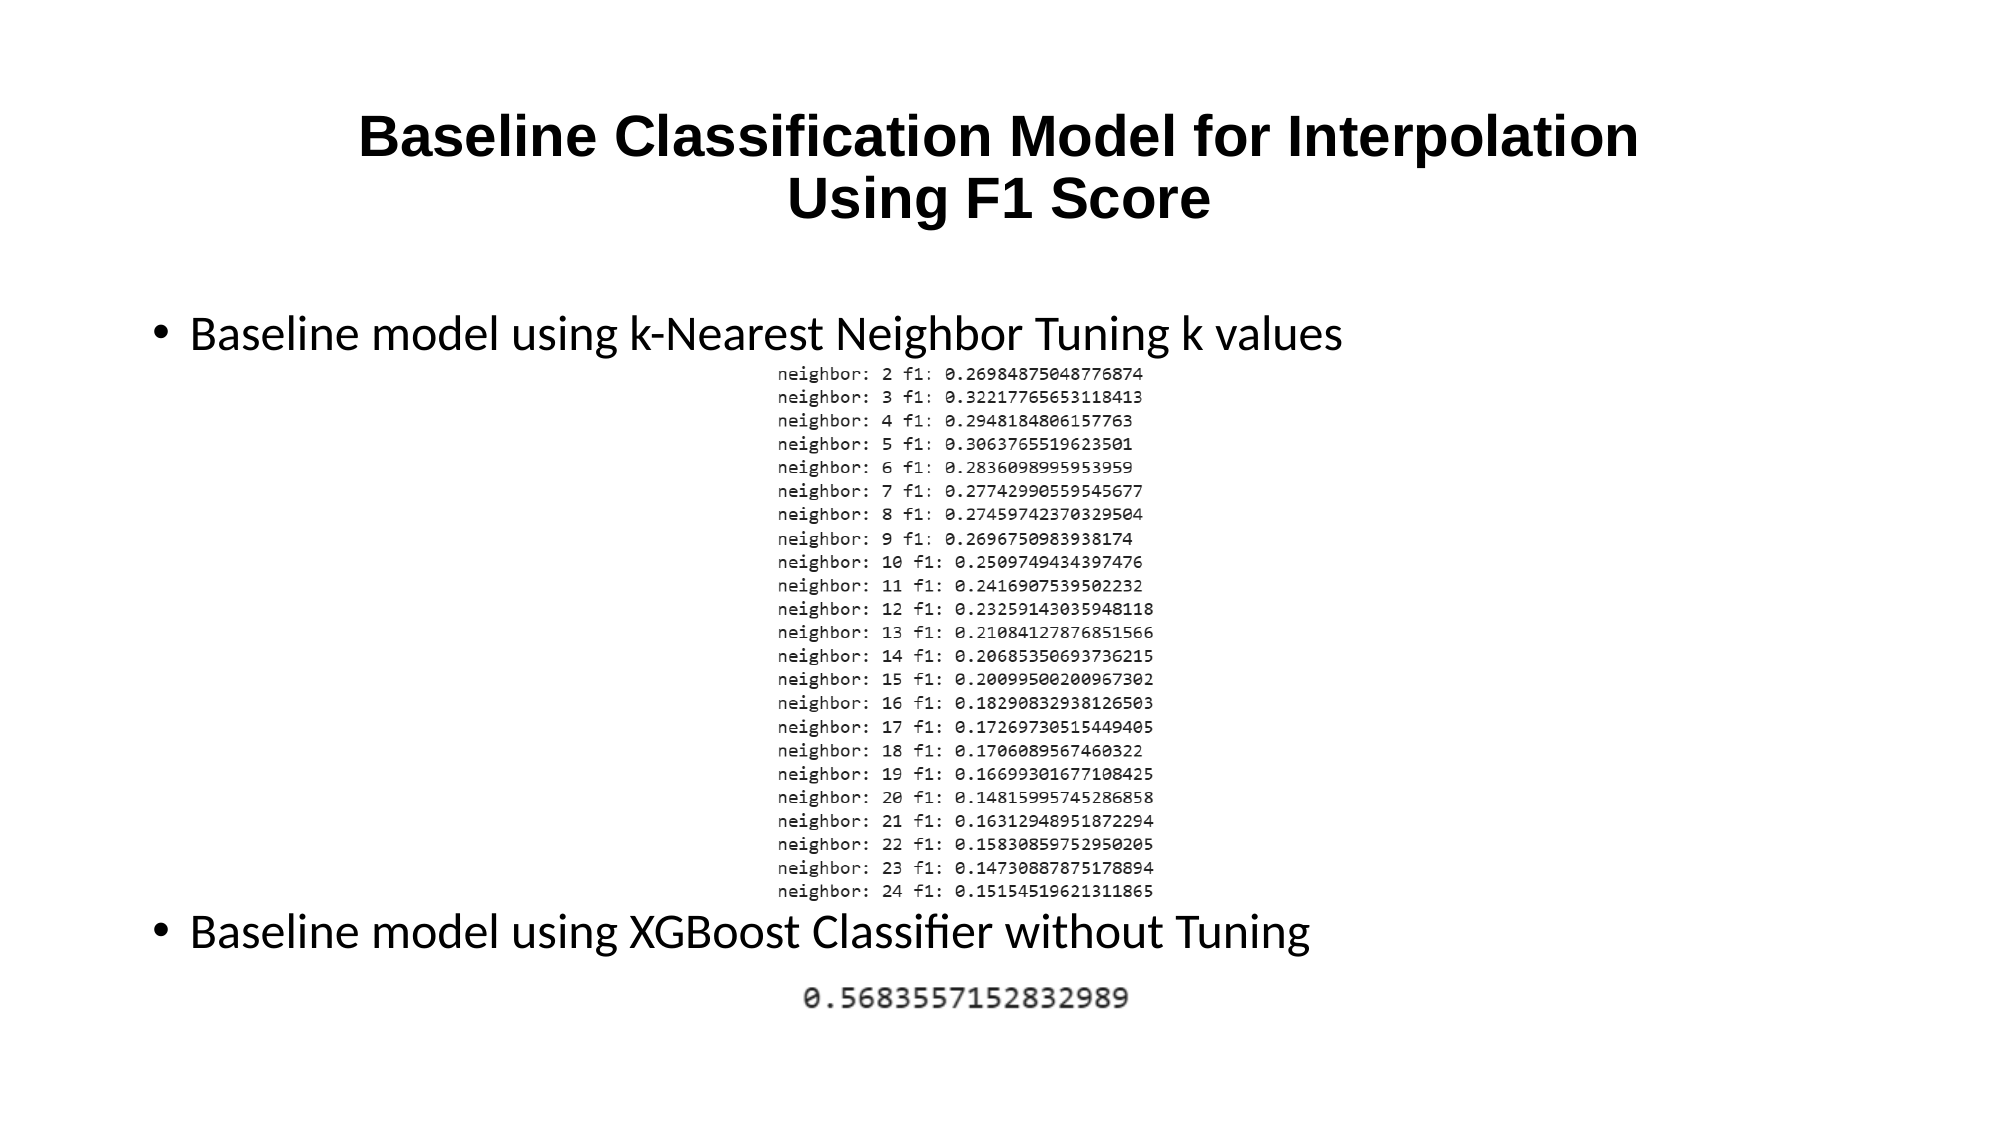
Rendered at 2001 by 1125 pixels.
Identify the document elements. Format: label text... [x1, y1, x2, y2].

picture [770, 362, 1159, 904]
picture [782, 959, 1144, 1029]
title Baseline Classification Model for Interpolation Using F1 Score [137, 59, 1863, 278]
list Baseline model using k-Nearest Neighbor Tuning k values Baseline model using XGBoost Classifier without Tuning [137, 299, 1863, 1014]
